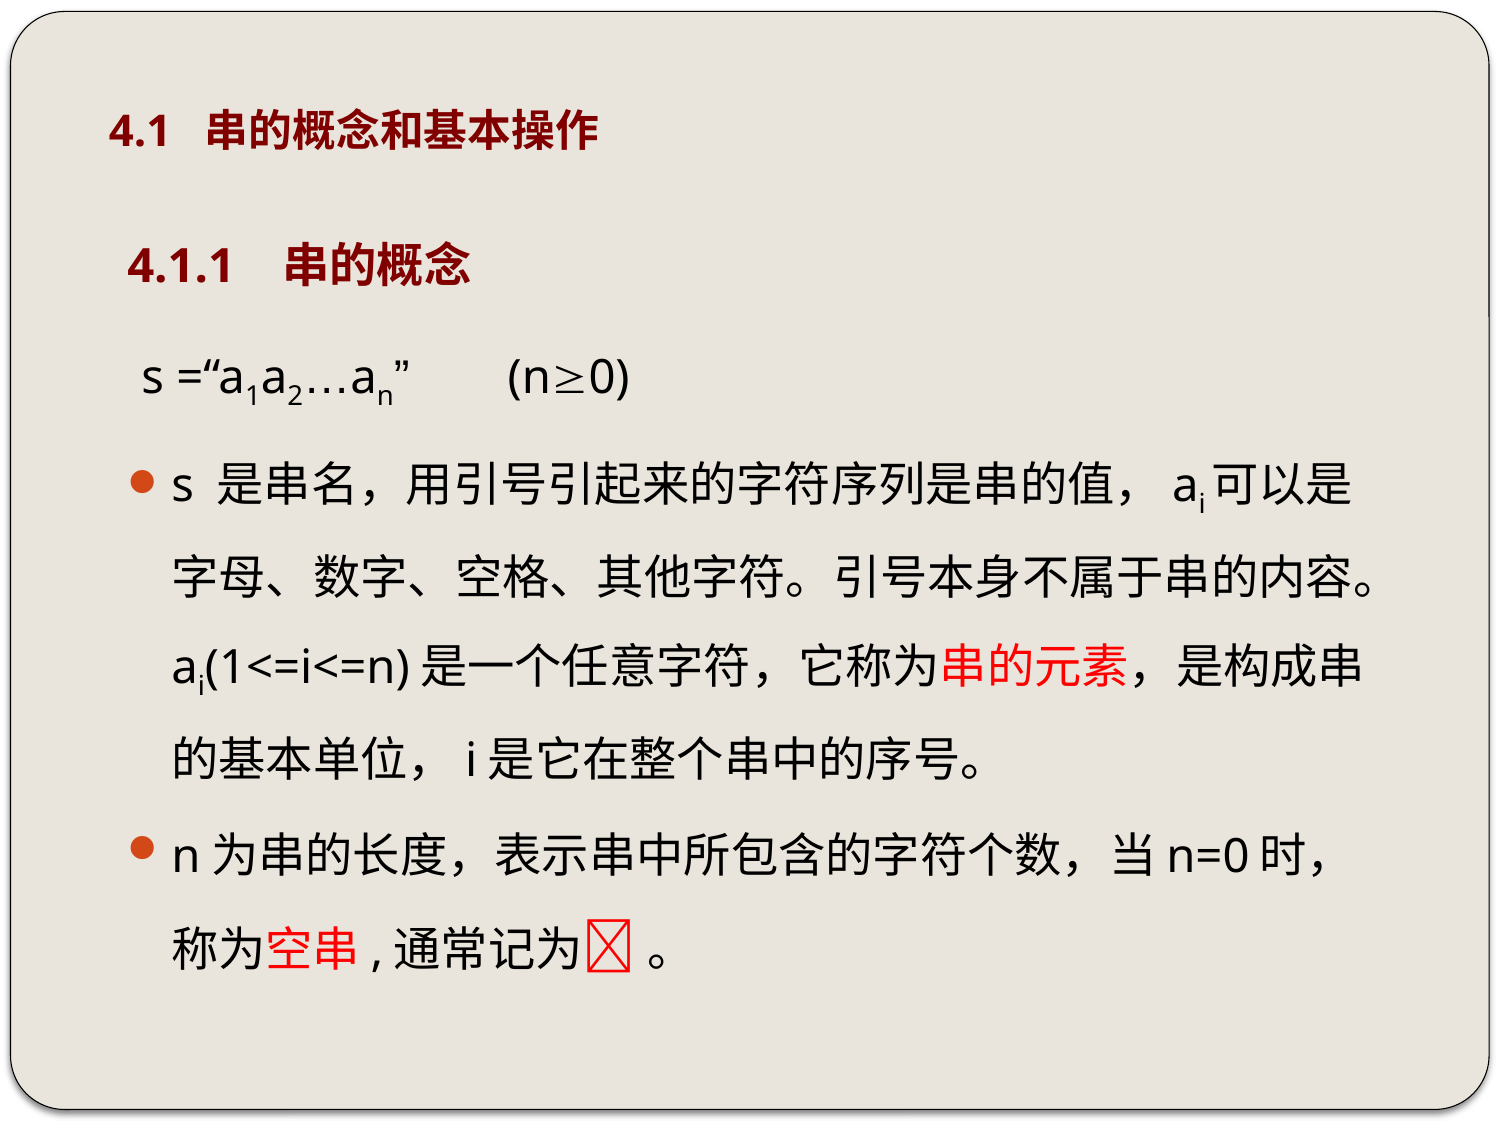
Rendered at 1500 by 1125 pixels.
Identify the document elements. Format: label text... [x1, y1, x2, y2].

list 4.1.1 串的概念 s =“a1a2…an” (n0) s 是串名，用引号引起来的字符序列是串的值，ai可以是字母、数字、空格、其他字符。引号本身不属于串的内容。ai(1<=i<=n)是一个任意字符，它称为串的元素，是构成串的基本单位，i是它在整个串中的序号。 n为串的长度，表示串中所包含的字符个数，当n=0时，称为空串,通常记为 。 [112, 199, 1388, 998]
title 4.1 串的概念和基本操作 [94, 50, 1407, 170]
